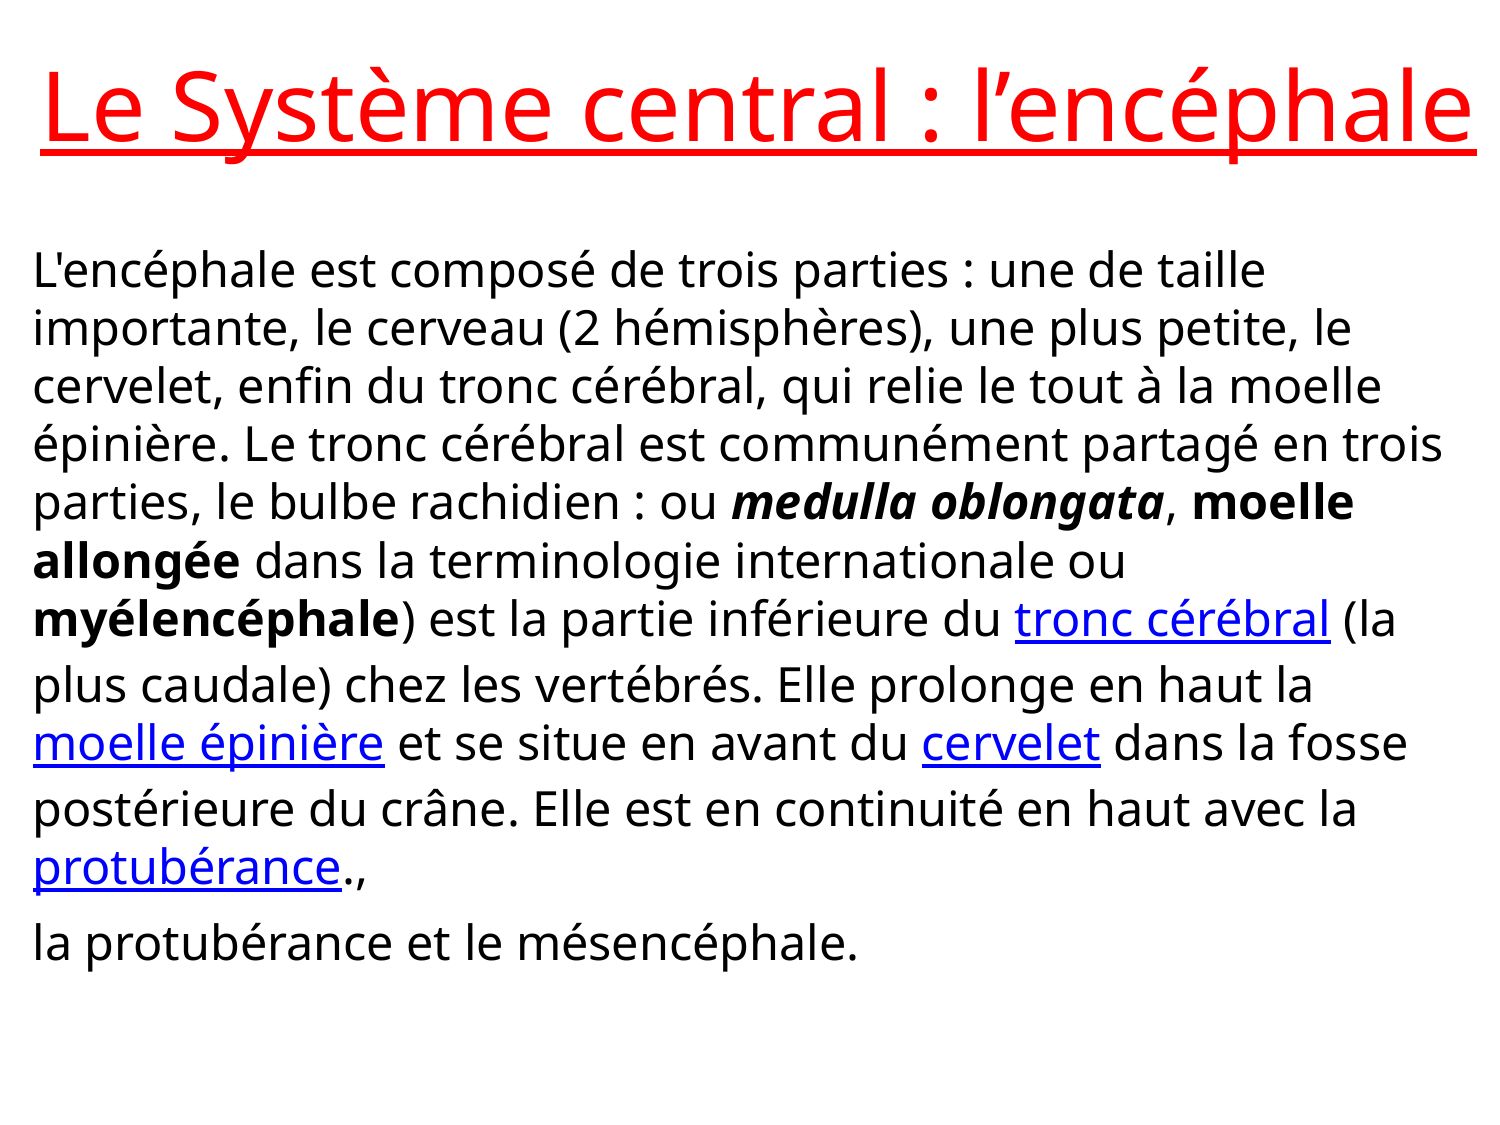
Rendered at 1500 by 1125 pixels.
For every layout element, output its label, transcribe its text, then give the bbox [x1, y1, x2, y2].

list Le Système central : l’encéphale L'encéphale est composé de trois parties : une de taille importante, le cerveau (2 hémisphères), une plus petite, le cervelet, enfin du tronc cérébral, qui relie le tout à la moelle épinière. Le tronc cérébral est communément partagé en trois parties, le bulbe rachidien : ou medulla oblongata, moelle allongée dans la terminologie internationale ou myélencéphale) est la partie inférieure du tronc cérébral (la plus caudale) chez les vertébrés. Elle prolonge en haut la moelle épinière et se situe en avant du cervelet dans la fosse postérieure du crâne. Elle est en continuité en haut avec la protubérance., la protubérance et le mésencéphale. [17, 37, 1500, 1083]
